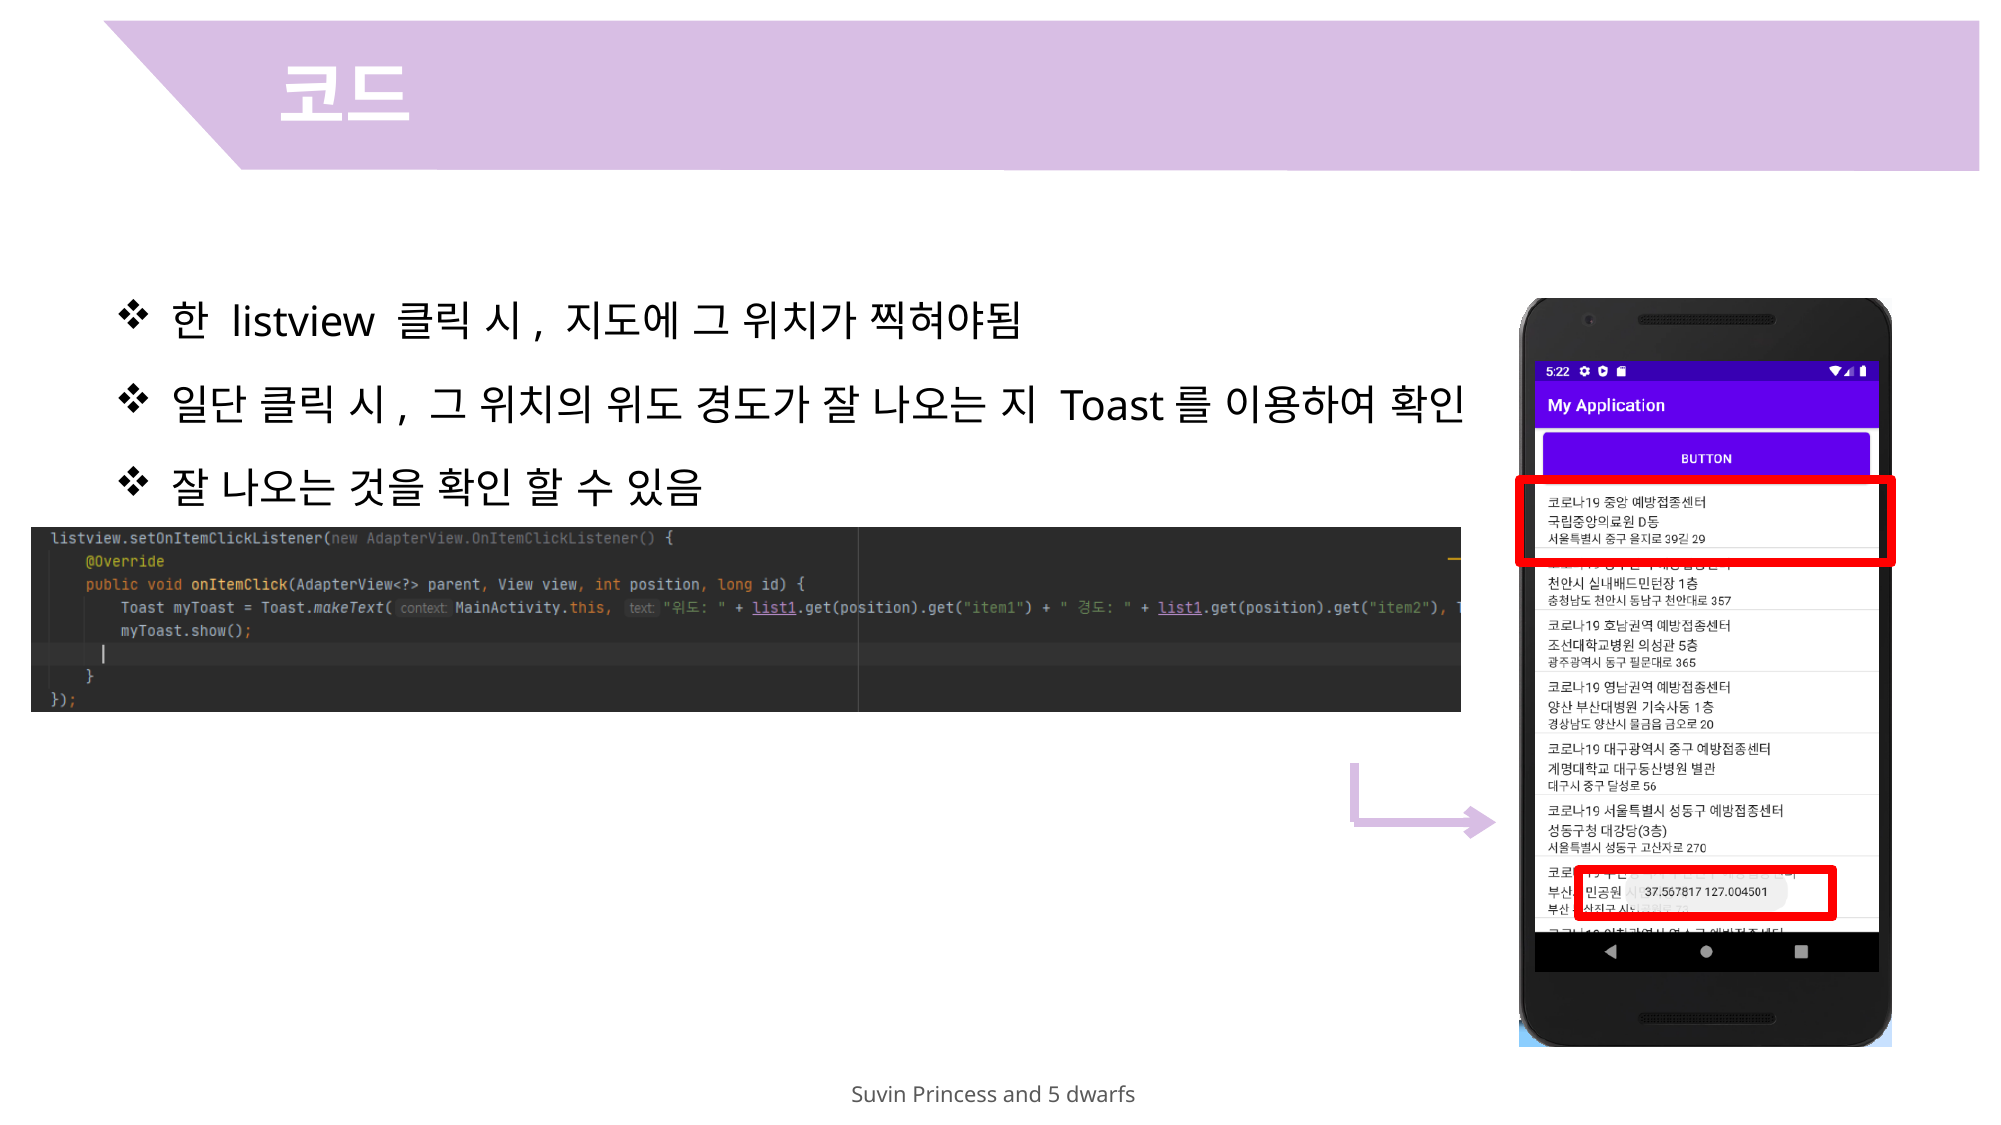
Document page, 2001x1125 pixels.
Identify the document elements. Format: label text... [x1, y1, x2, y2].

picture [1519, 297, 1893, 1048]
text_box Suvin Princess and 5 dwarfs [836, 1068, 1151, 1115]
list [30, 526, 1462, 712]
text_box 코드 [263, 42, 428, 145]
text_box 한 listview 클릭 시, 지도에 그 위치가 찍혀야됨 일단 클릭 시, 그 위치의 위도 경도가 잘 나오는 지 Toast를 이용하여 확인 잘 나오는 것을 확인 할 수 있음 [99, 262, 1900, 1005]
